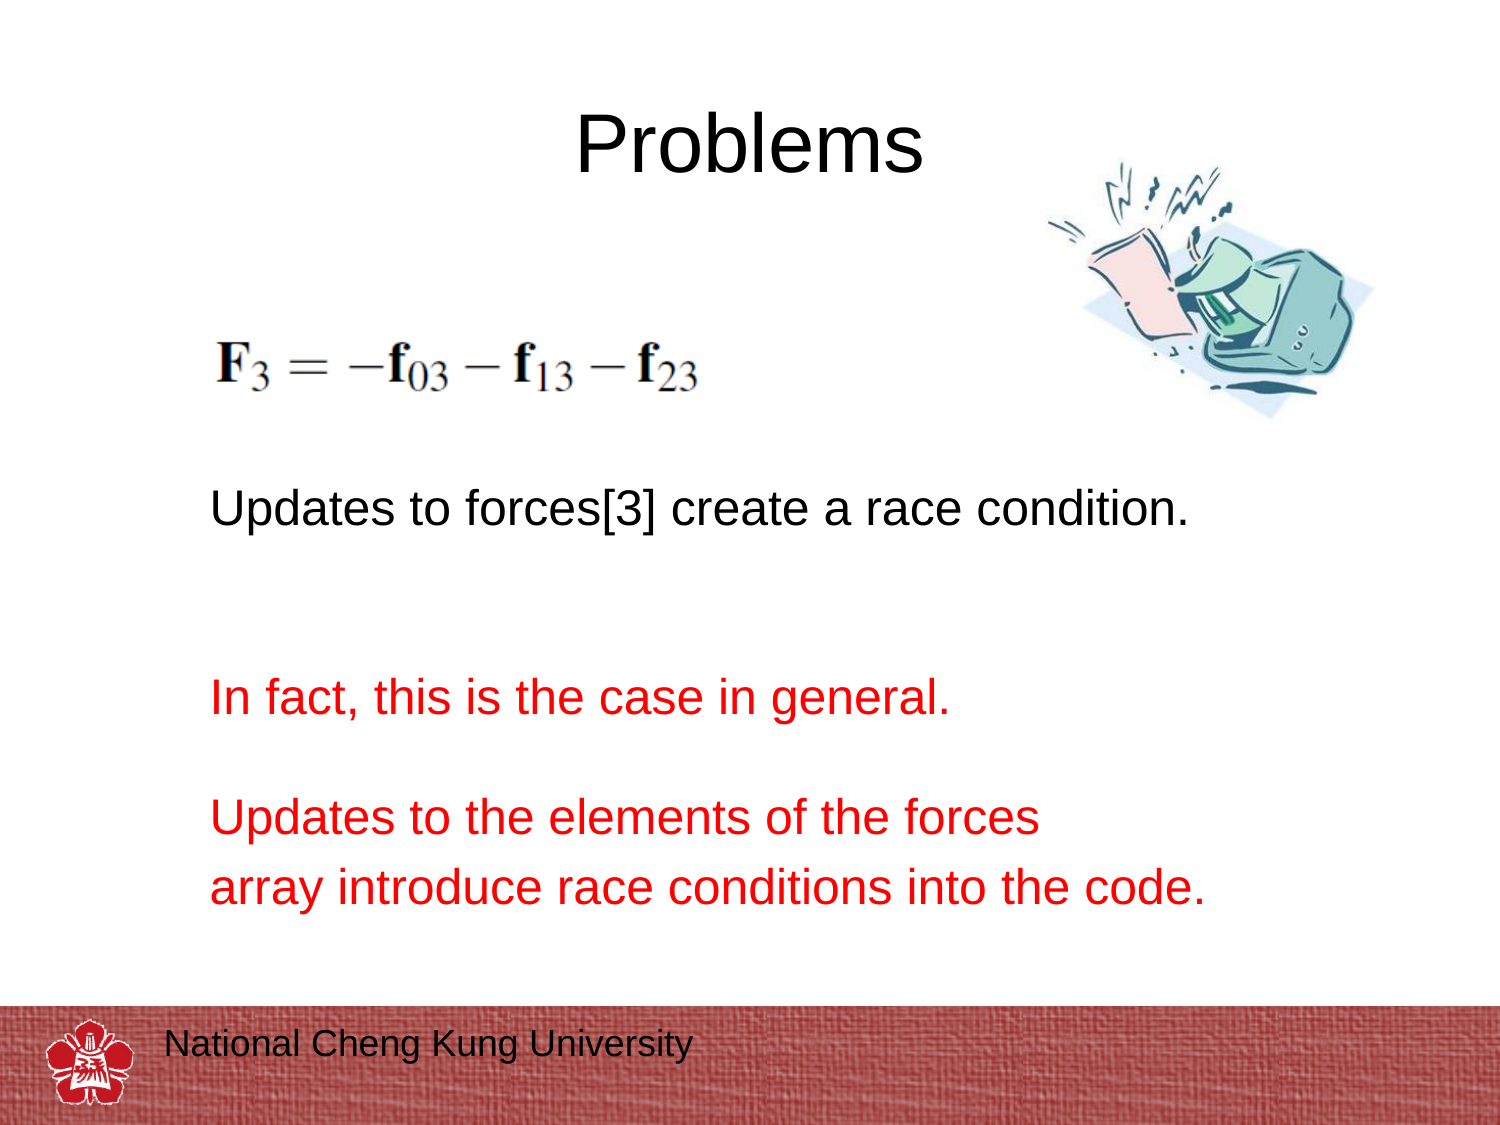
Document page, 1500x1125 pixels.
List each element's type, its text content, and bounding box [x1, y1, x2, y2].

text_box In fact, this is the case in general. Updates to the elements of the forces array introduce race conditions into the code. [194, 657, 1388, 922]
text_box Updates to forces[3] create a race condition. [194, 467, 1353, 543]
picture [194, 314, 705, 412]
picture [29, 1006, 148, 1125]
picture [1045, 125, 1377, 457]
title Problems [75, 45, 1425, 233]
